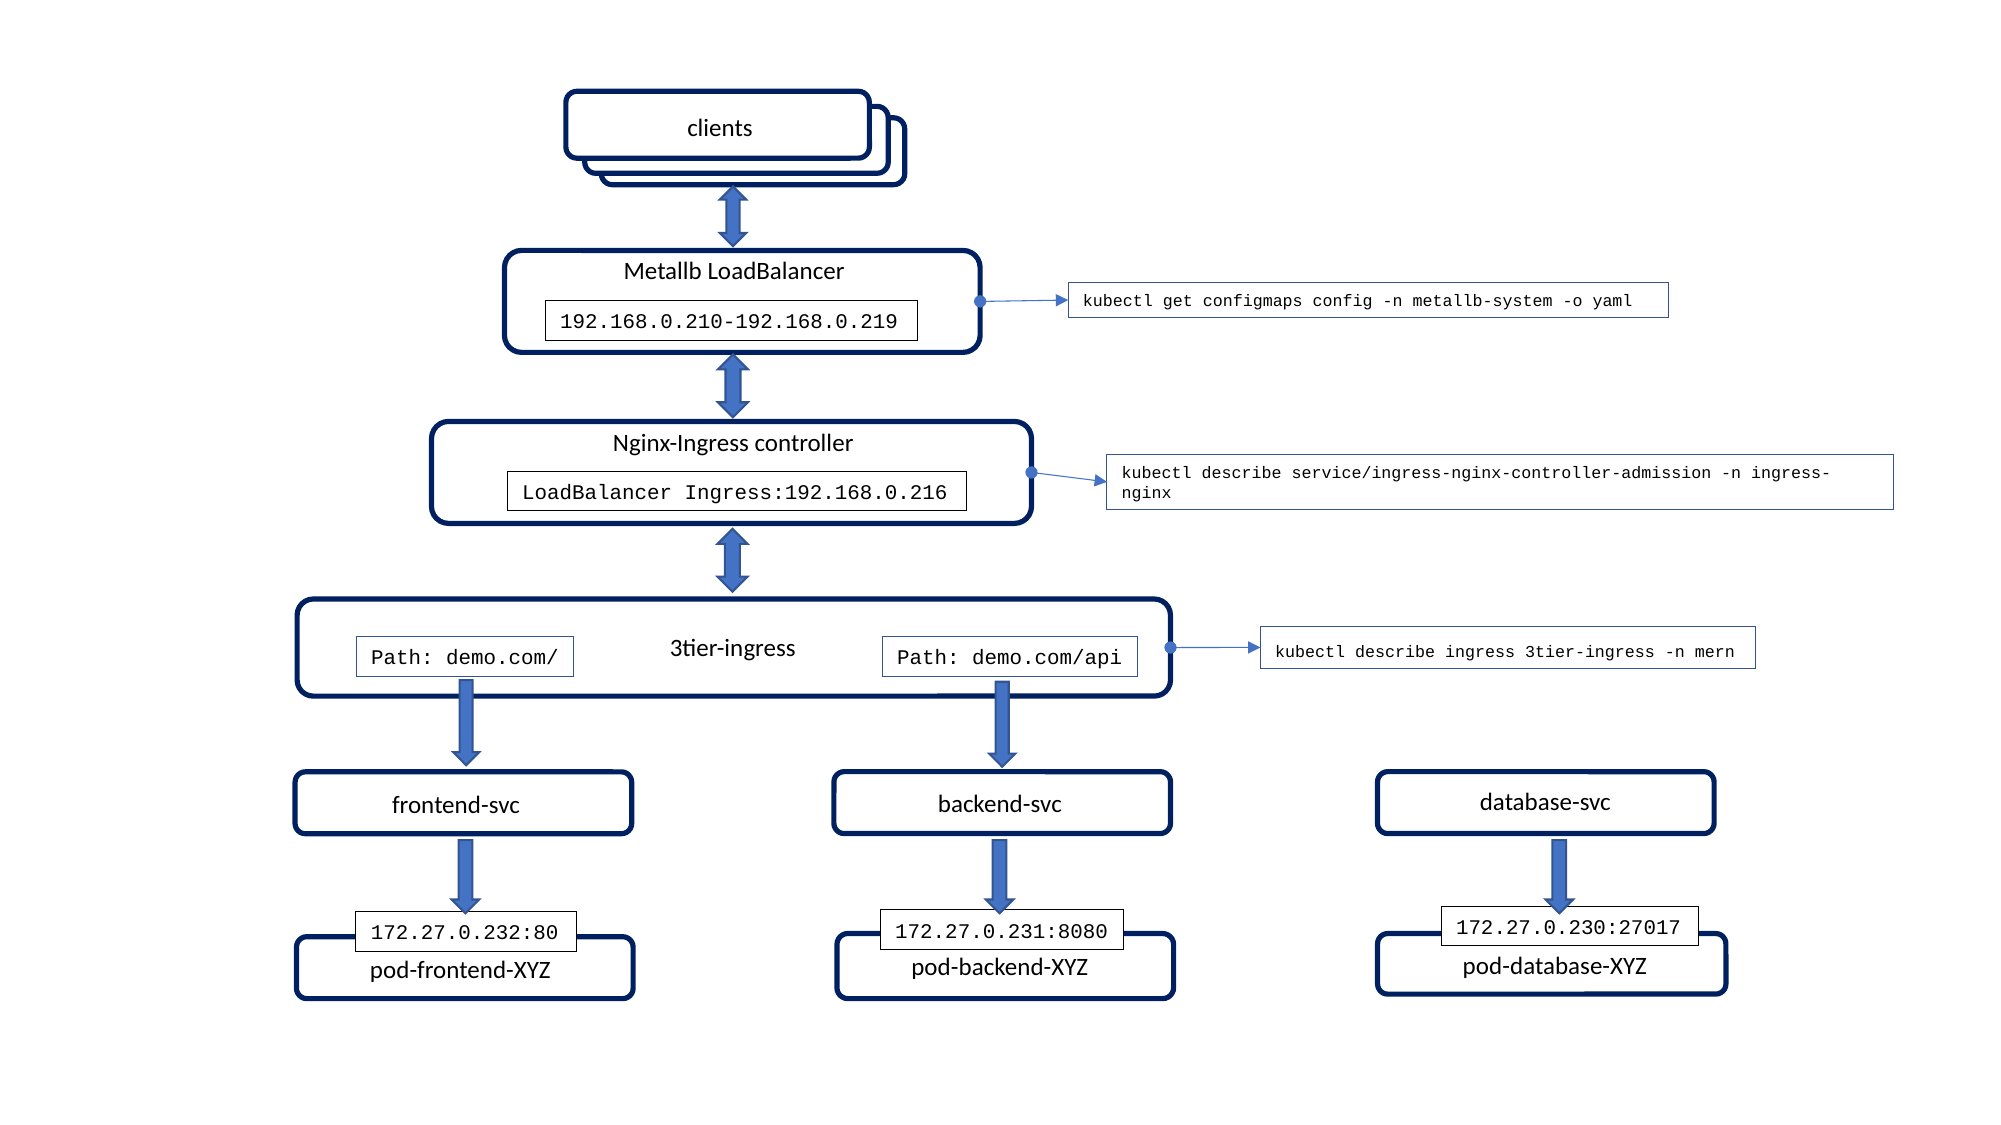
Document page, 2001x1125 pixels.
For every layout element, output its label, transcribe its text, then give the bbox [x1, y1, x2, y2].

text_box [832, 770, 1172, 835]
text_box [296, 597, 1172, 698]
text_box Path: demo.com/api [882, 636, 1138, 677]
text_box [715, 352, 751, 419]
text_box [430, 420, 1033, 525]
text_box kubectl describe ingress 3tier-ingress -n mern [1260, 626, 1756, 669]
text_box [983, 839, 1016, 915]
text_box Metallb LoadBalancer [608, 247, 860, 300]
text_box [295, 935, 635, 1000]
text_box [1543, 839, 1576, 915]
text_box [714, 527, 750, 594]
text_box clients [672, 104, 768, 149]
text_box database-svc [1465, 777, 1627, 823]
text_box pod-database-XYZ [1447, 946, 1671, 990]
text_box [450, 679, 482, 767]
text_box Nginx-Ingress controller [598, 419, 875, 465]
text_box pod-backend-XYZ [896, 950, 1112, 990]
text_box pod-frontend-XYZ [355, 952, 575, 994]
text_box [600, 116, 906, 186]
text_box kubectl describe service/ingress-nginx-controller-admission -n ingress-nginx [1106, 454, 1894, 510]
text_box [583, 105, 890, 175]
text_box frontend-svc [377, 781, 536, 827]
text_box 172.27.0.231:8080 [880, 909, 1124, 950]
text_box [986, 680, 1018, 769]
text_box 3tier-ingress [654, 624, 811, 669]
text_box [564, 90, 871, 160]
text_box [294, 770, 633, 835]
text_box Path: demo.com/ [356, 636, 574, 677]
text_box [1376, 770, 1716, 835]
text_box [449, 839, 482, 915]
text_box backend-svc [923, 779, 1077, 825]
text_box [1376, 932, 1727, 996]
text_box 192.168.0.210-192.168.0.219 [545, 300, 918, 341]
text_box 172.27.0.232:80 [355, 911, 577, 952]
text_box [503, 249, 982, 354]
text_box [717, 184, 749, 248]
text_box [835, 932, 1175, 1000]
text_box kubectl get configmaps config -n metallb-system -o yaml [1068, 282, 1669, 318]
text_box 172.27.0.230:27017 [1441, 906, 1699, 946]
